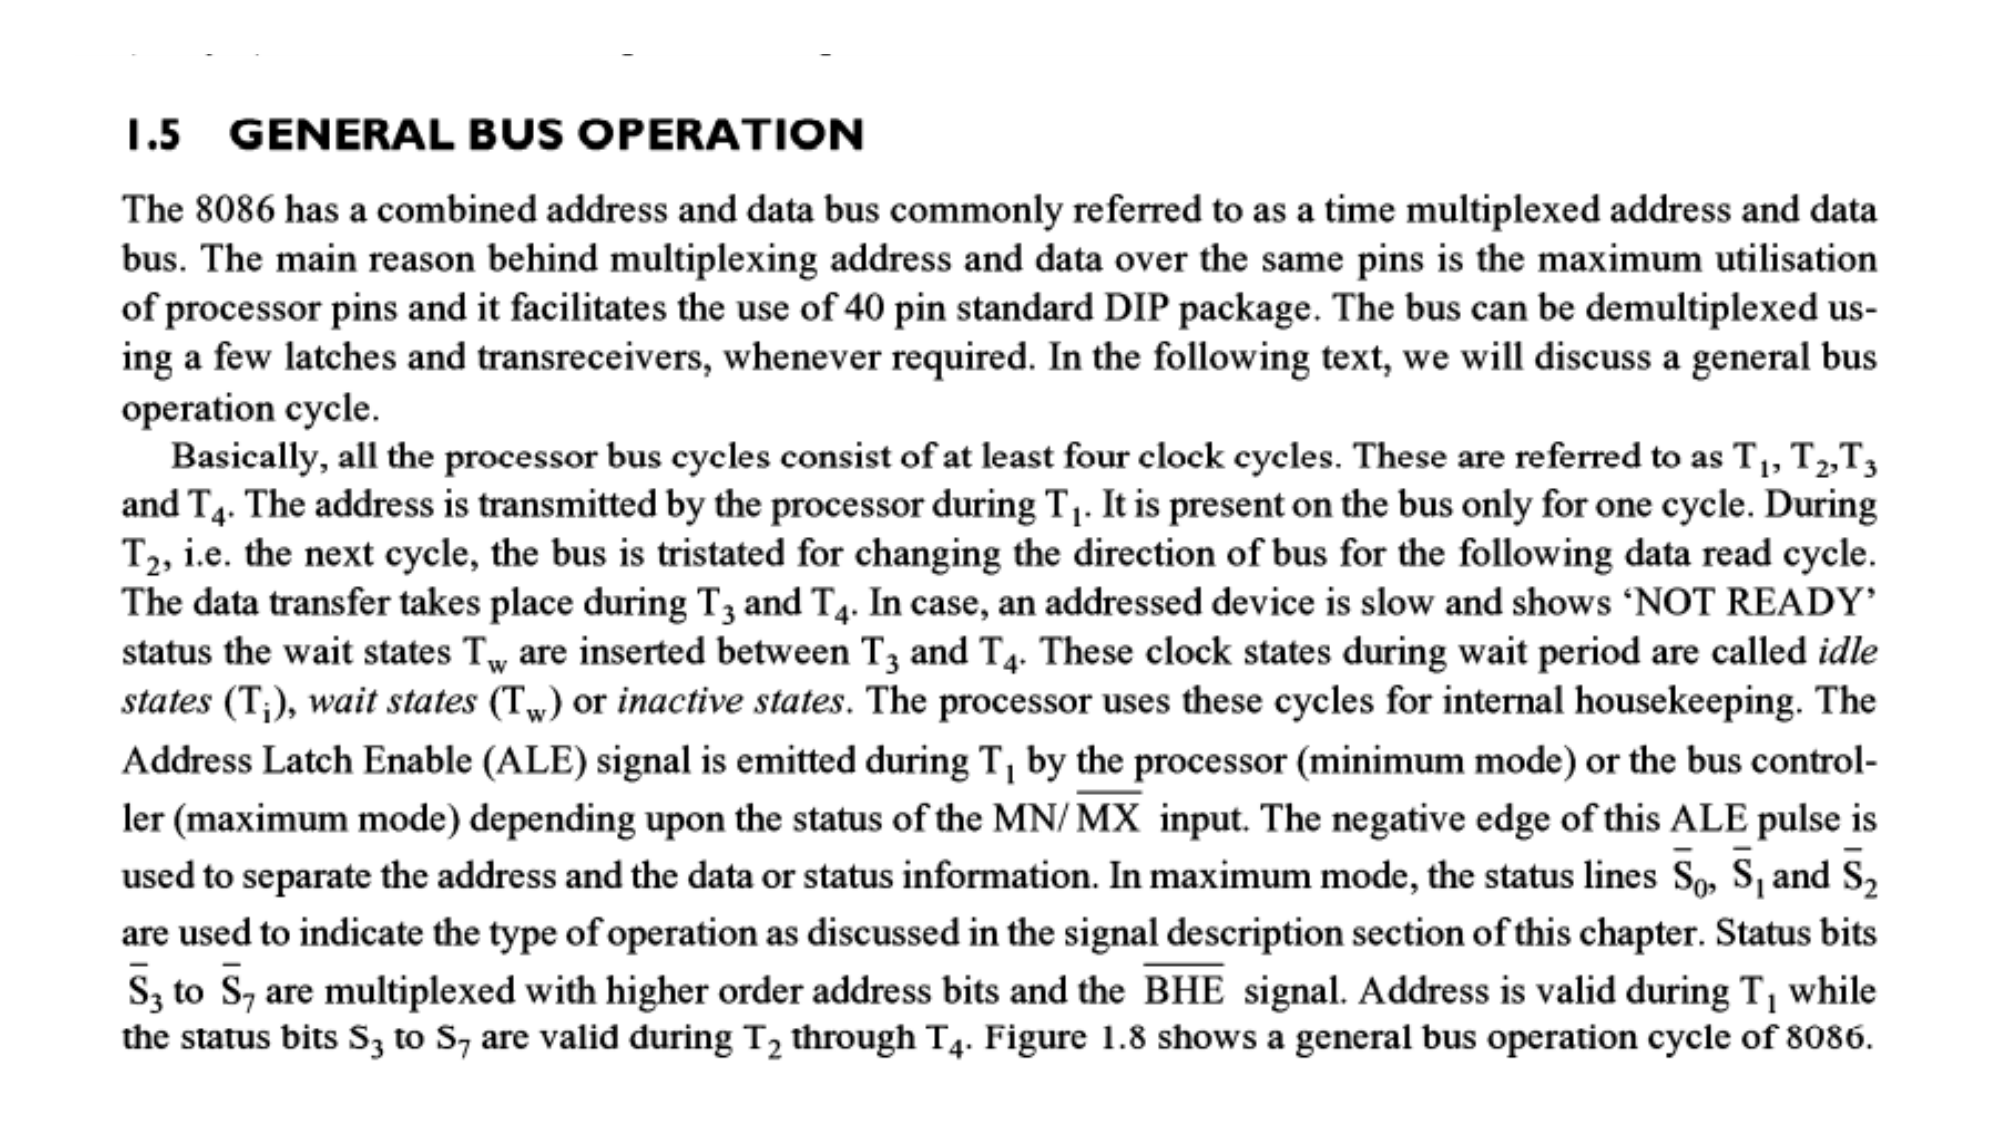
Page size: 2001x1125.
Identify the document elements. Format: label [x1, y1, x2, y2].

picture [75, 54, 1942, 1125]
